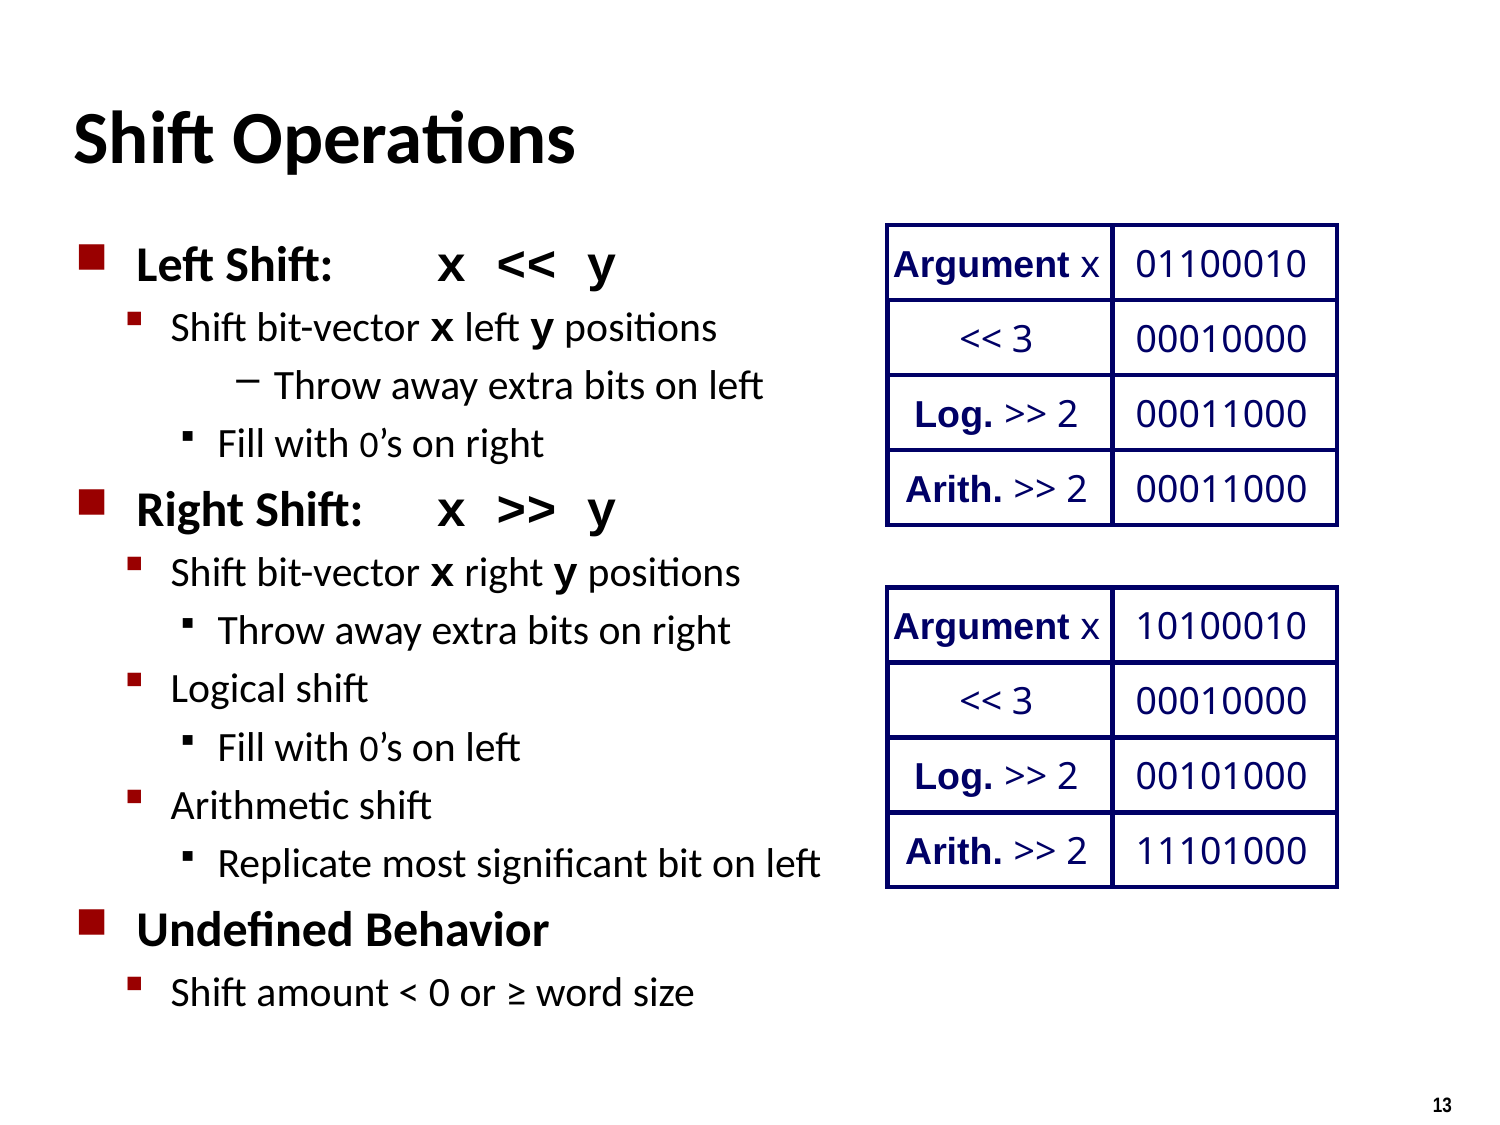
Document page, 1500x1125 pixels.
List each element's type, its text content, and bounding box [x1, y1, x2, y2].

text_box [1120, 587, 1338, 660]
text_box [1112, 299, 1338, 374]
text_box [887, 374, 1106, 449]
list Left Shift: x << y Shift bit-vector x left y positions Throw away extra bits on left Fill with 0’s on right Right Shift: x >> y Shift bit-vector x right y positions Throw away extra bits on right Logical shift Fill with 0’s on left Arithmetic shift Replicate most significant bit on left Undefined Behavior Shift amount < 0 or ≥ word size [64, 223, 1361, 1040]
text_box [1112, 374, 1338, 449]
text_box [887, 449, 1106, 526]
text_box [887, 737, 1106, 811]
title Shift Operations [58, 71, 1305, 197]
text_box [887, 662, 1109, 736]
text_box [881, 587, 1118, 663]
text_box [1112, 662, 1338, 737]
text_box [1112, 812, 1338, 888]
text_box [881, 224, 1118, 301]
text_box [887, 299, 1109, 374]
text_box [1112, 449, 1338, 526]
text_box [887, 812, 1106, 888]
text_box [1112, 737, 1338, 812]
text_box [1119, 224, 1338, 298]
